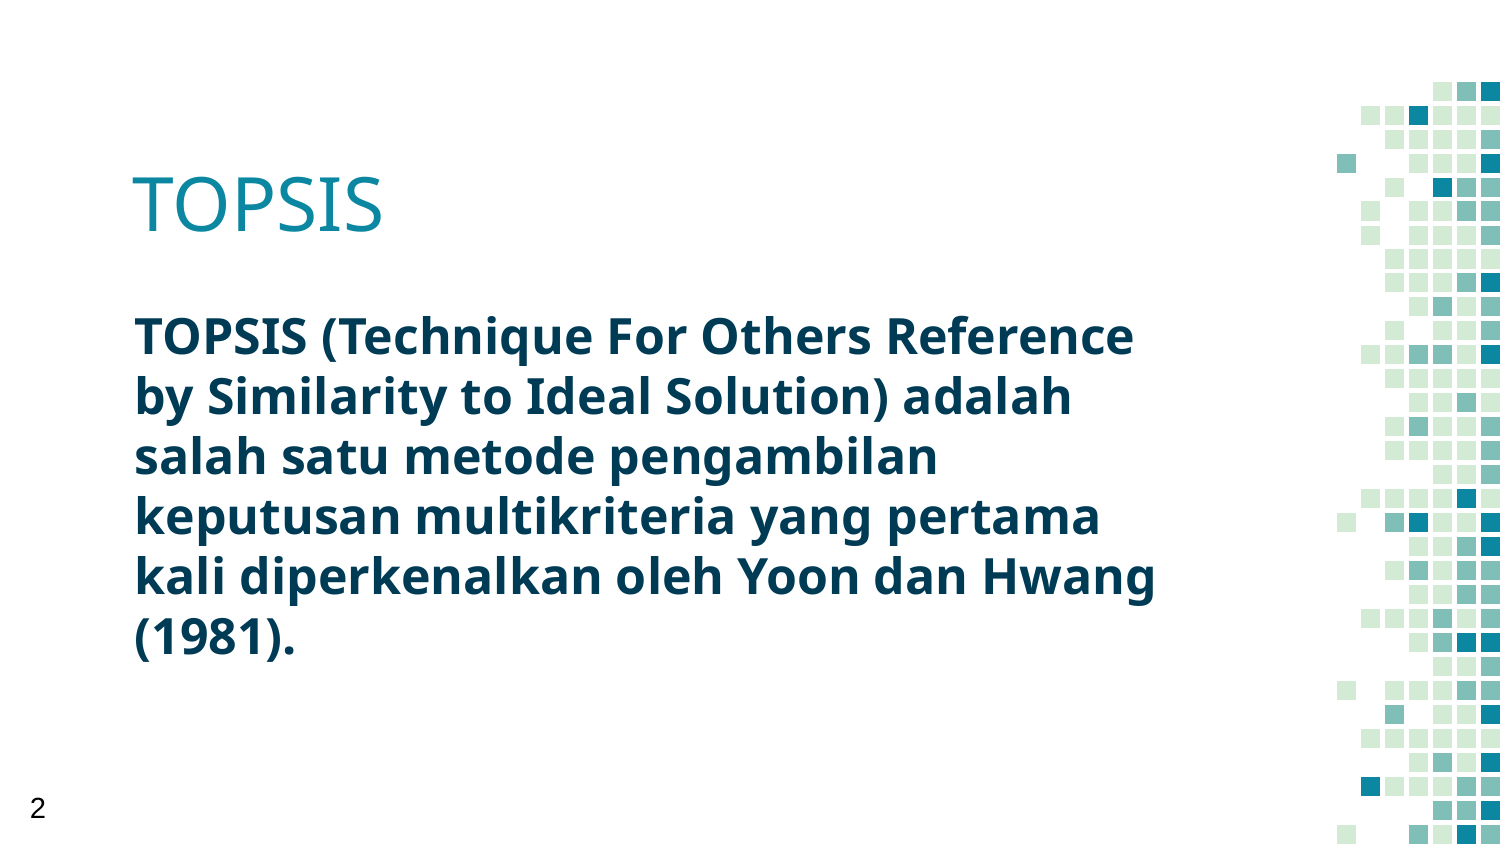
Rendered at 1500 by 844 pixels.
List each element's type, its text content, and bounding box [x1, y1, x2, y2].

text_box 2 [14, 774, 105, 839]
text_box TOPSIS (Technique For Others Reference by Similarity to Ideal Solution) adalah salah satu metode pengambilan keputusan multikriteria yang pertama kali diperkenalkan oleh Yoon dan Hwang (1981). [119, 289, 1214, 650]
text_box TOPSIS [117, 121, 1227, 262]
